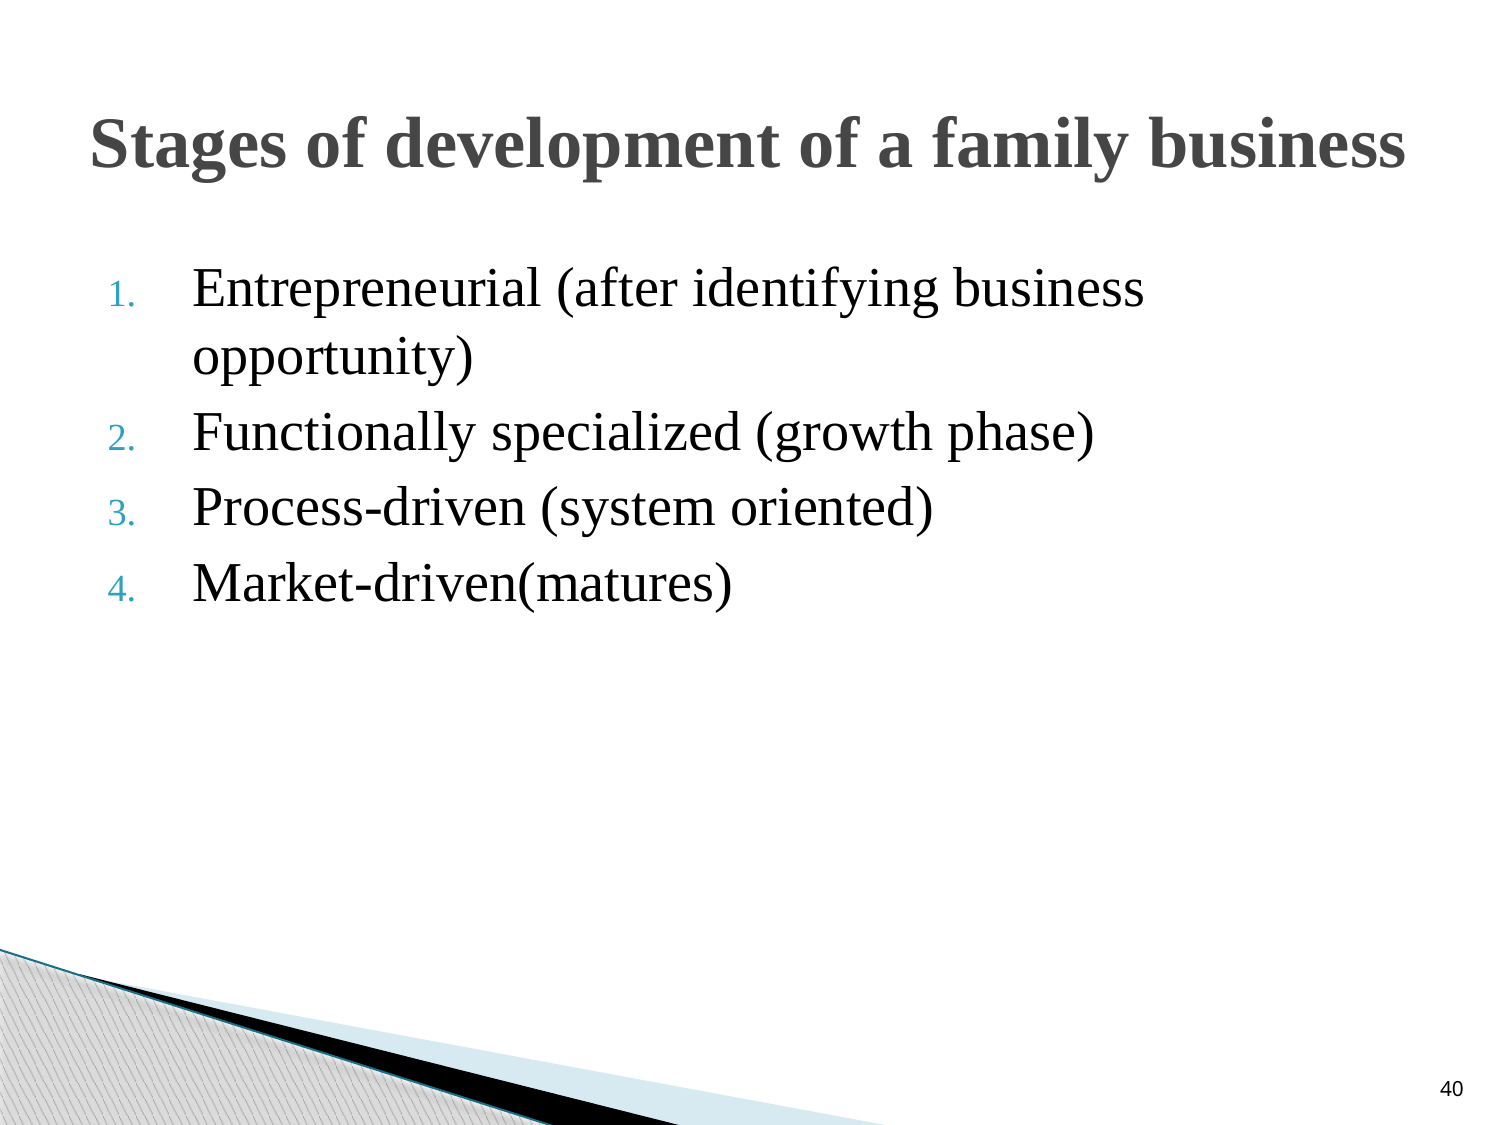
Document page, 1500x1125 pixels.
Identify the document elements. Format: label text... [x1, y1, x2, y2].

list Entrepreneurial (after identifying business opportunity) Functionally specialized (growth phase) Process-driven (system oriented) Market-driven(matures) [75, 243, 1425, 986]
slide_number 40 [1418, 1051, 1479, 1112]
title Stages of development of a family business [75, 45, 1425, 233]
